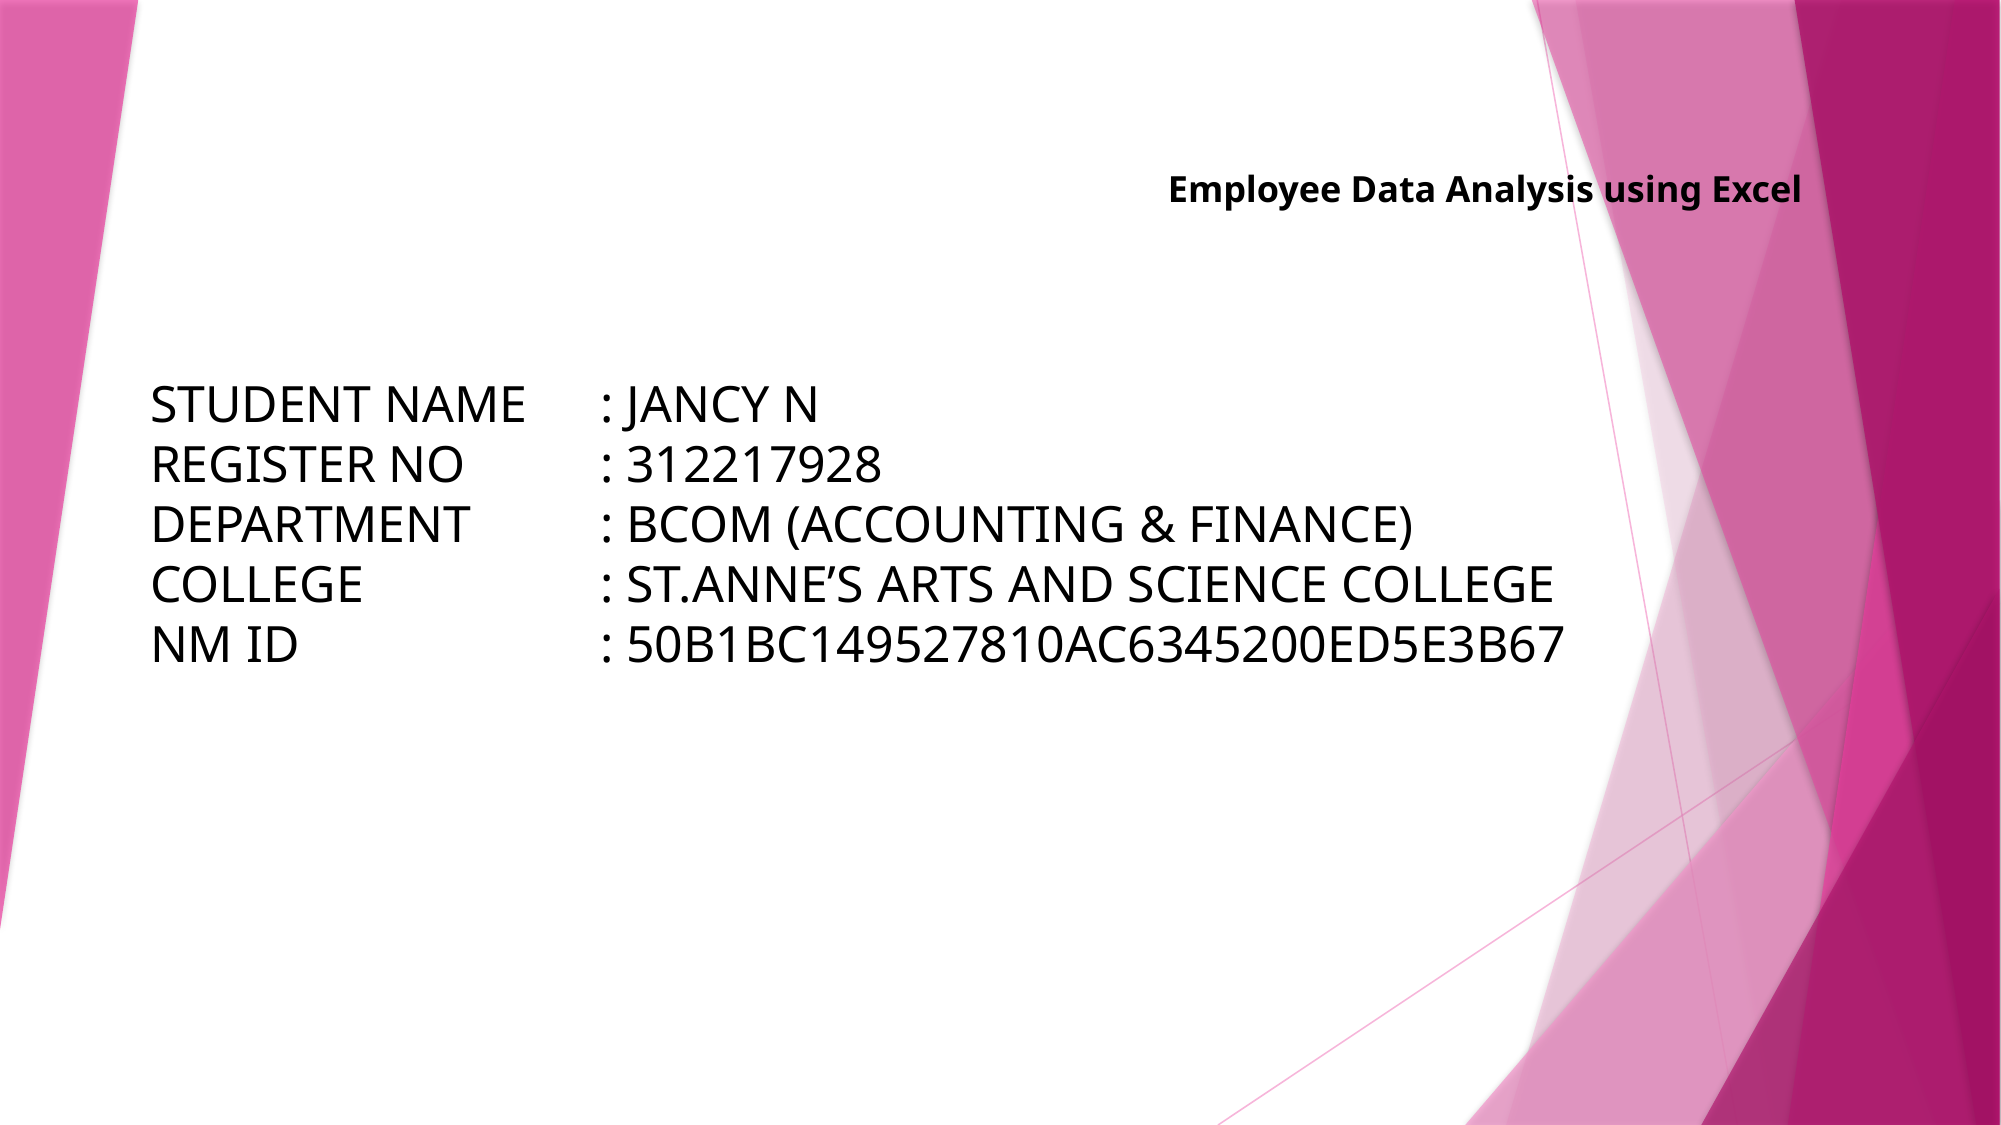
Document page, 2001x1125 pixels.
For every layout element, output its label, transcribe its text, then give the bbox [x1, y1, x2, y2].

title Employee Data Analysis using Excel [0, 157, 1819, 217]
text_box STUDENT NAME : JANCY N REGISTER NO : 312217928 DEPARTMENT : BCOM (ACCOUNTING & FINANCE) COLLEGE : ST.ANNE’S ARTS AND SCIENCE COLLEGE NM ID : 50B1BC149527810AC6345200ED5E3B67 [135, 365, 1753, 681]
